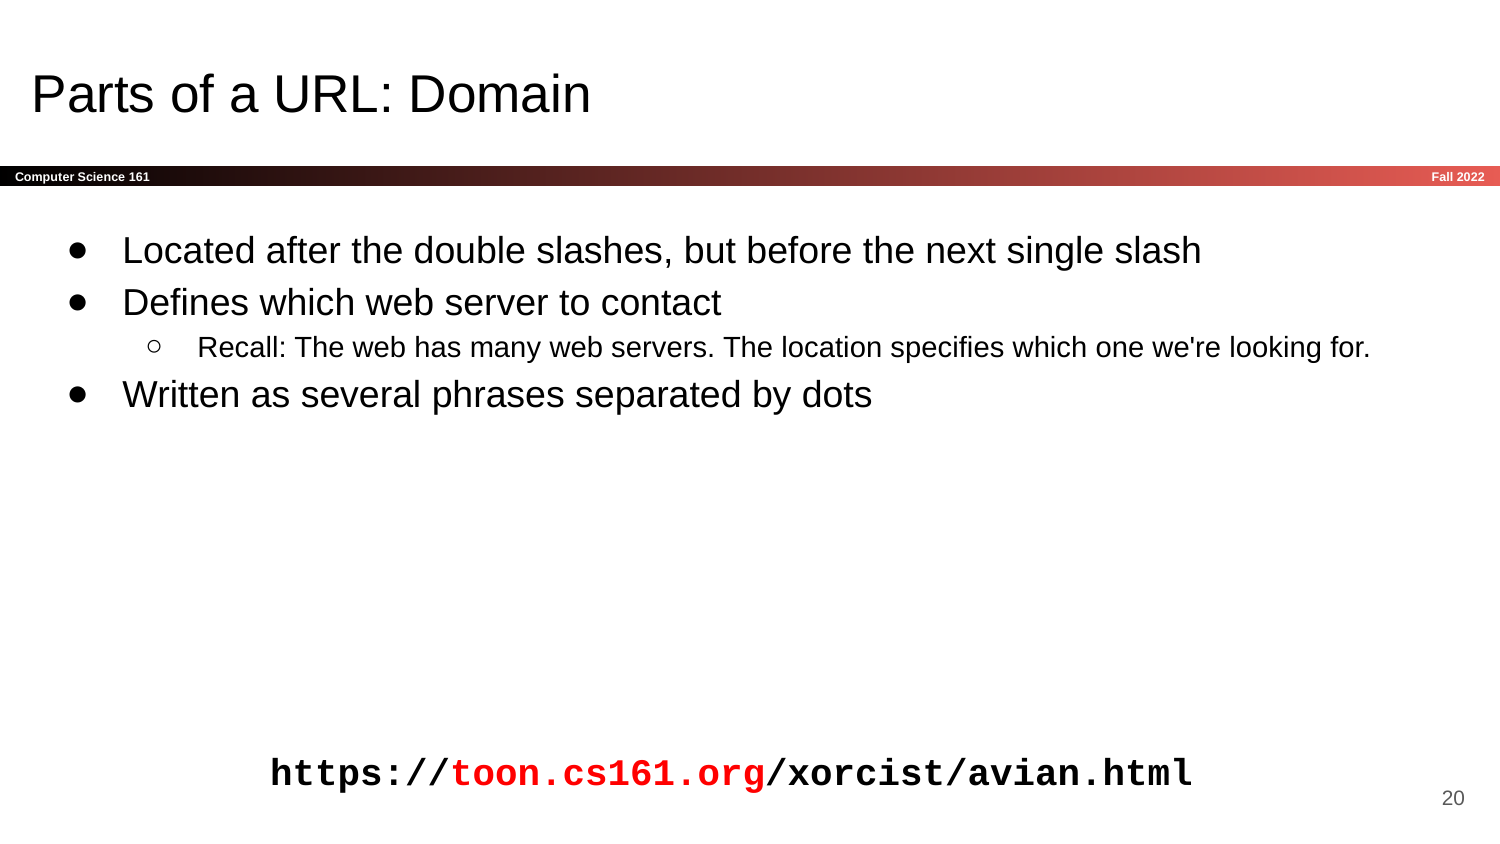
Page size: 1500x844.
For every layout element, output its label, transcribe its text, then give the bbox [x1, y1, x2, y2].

title Parts of a URL: Domain [16, 44, 1415, 139]
text_box https://toon.cs161.org/xorcist/avian.html [253, 732, 1209, 808]
list Located after the double slashes, but before the next single slash Defines which web server to contact Recall: The web has many web servers. The location specifies which one we're looking for. Written as several phrases separated by dots [32, 204, 1431, 823]
slide_number ‹#› [1389, 764, 1480, 830]
